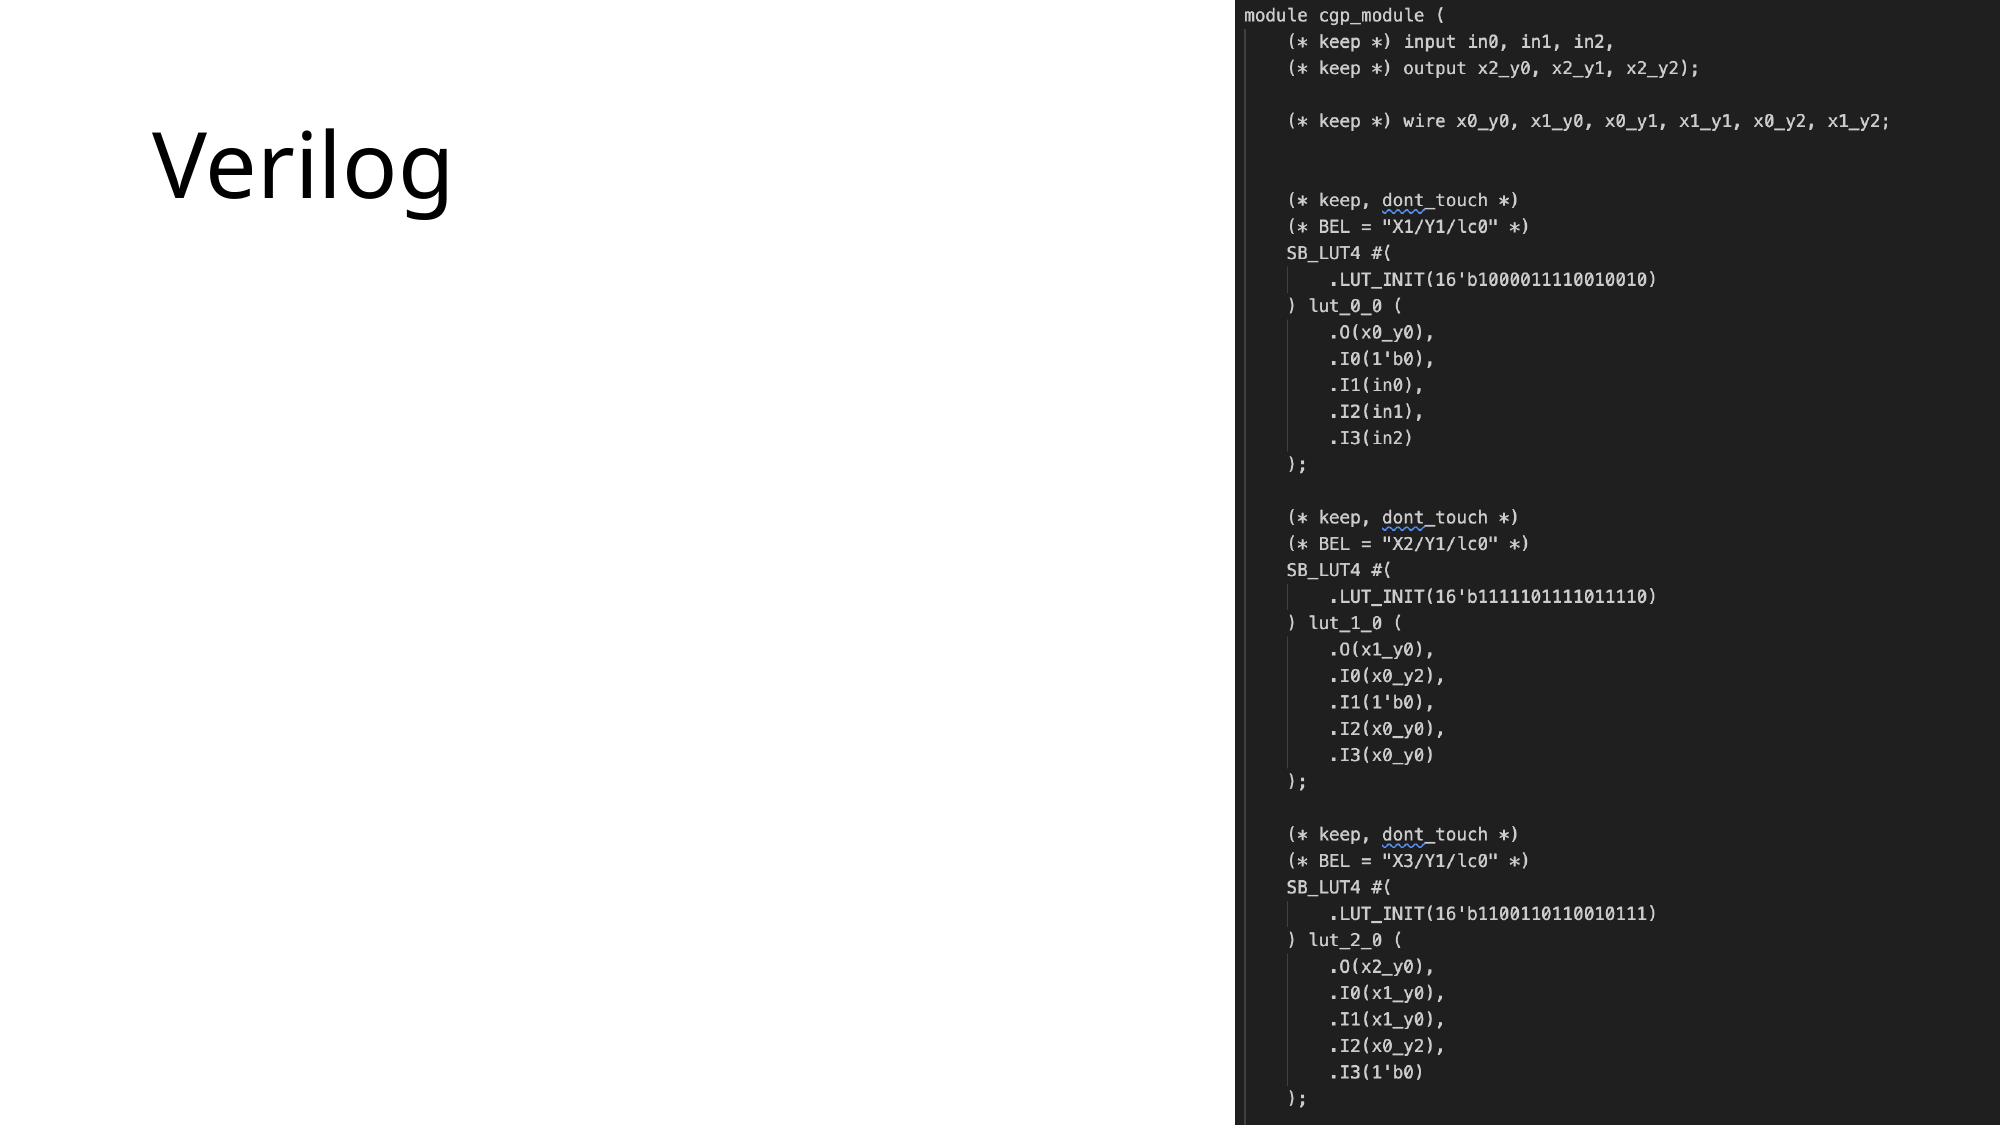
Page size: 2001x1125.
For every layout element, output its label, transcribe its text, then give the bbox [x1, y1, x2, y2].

title Verilog [137, 59, 1235, 278]
picture [1235, 0, 2000, 1125]
